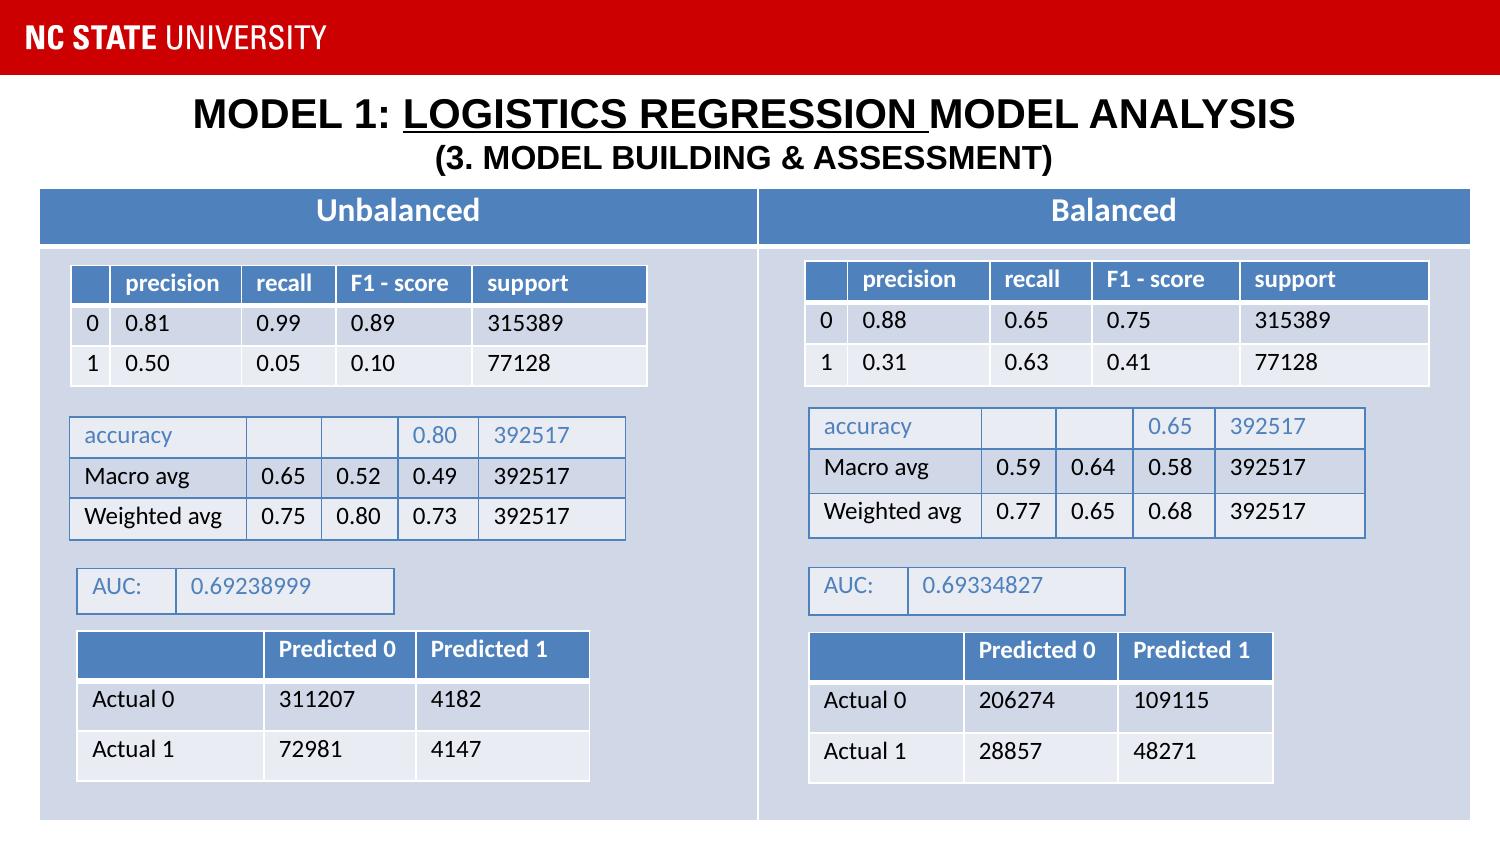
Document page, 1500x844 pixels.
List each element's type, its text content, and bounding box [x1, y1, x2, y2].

table_header AUC: [78, 569, 175, 613]
table_cell 0.99 [242, 308, 335, 345]
table_cell 0.81 [111, 308, 241, 345]
table_cell 0.49 [399, 459, 478, 497]
table_cell Actual 0 [78, 684, 263, 730]
table_cell 0.50 [111, 347, 241, 385]
table_cell 0 [72, 308, 109, 345]
table_cell 0.63 [991, 345, 1091, 385]
table_header 0.69334827 [909, 568, 1124, 614]
table_header support [473, 266, 646, 303]
table_header F1 - score [1093, 262, 1239, 300]
table_header Balanced [759, 189, 1470, 244]
table_header AUC: [810, 568, 907, 614]
table_cell 0.41 [1093, 345, 1239, 385]
table_cell [759, 249, 1470, 820]
table_header [810, 633, 963, 680]
table_header Predicted 1 [417, 632, 589, 678]
table_header 0.65 [1134, 409, 1214, 448]
table_cell 1 [72, 347, 109, 385]
table_header 392517 [479, 418, 625, 457]
table_cell 4147 [417, 732, 589, 780]
table_cell 72981 [265, 732, 415, 780]
table_cell [40, 249, 757, 820]
table_header precision [111, 266, 241, 303]
table_header [78, 632, 263, 678]
table_cell 0.59 [982, 450, 1055, 493]
table_cell 0.65 [991, 305, 1091, 343]
table_header 0.80 [399, 418, 478, 457]
table_cell 77128 [473, 347, 646, 385]
table_cell Weighted avg [70, 499, 246, 539]
table_cell 4182 [417, 684, 589, 730]
table_cell 0.65 [247, 459, 321, 497]
table_cell 0.10 [337, 347, 471, 385]
table_cell 0.65 [1057, 494, 1132, 537]
table_header Predicted 0 [265, 632, 415, 678]
table_cell 315389 [473, 308, 646, 345]
table_cell 392517 [479, 459, 625, 497]
table_header Unbalanced [40, 189, 757, 244]
table_header [72, 266, 109, 303]
table_cell 0.75 [247, 499, 321, 539]
table_header precision [848, 262, 989, 300]
table_cell 392517 [1216, 450, 1364, 493]
table_cell 0.88 [848, 305, 989, 343]
table_cell 206274 [965, 685, 1117, 732]
table_cell 109115 [1119, 685, 1272, 732]
table_header [1057, 409, 1132, 448]
table_cell Actual 1 [810, 734, 963, 782]
table_cell Actual 1 [78, 732, 263, 780]
table_cell 0 [806, 305, 847, 343]
table_cell 77128 [1241, 345, 1428, 385]
table_cell Actual 0 [810, 685, 963, 732]
table_cell 28857 [965, 734, 1117, 782]
table_header 392517 [1216, 409, 1364, 448]
table_cell 0.68 [1134, 494, 1214, 537]
table_header 0.69238999 [177, 569, 393, 613]
table_cell 0.05 [242, 347, 335, 385]
table_cell 315389 [1241, 305, 1428, 343]
text_box Model 1: LOGISTICS Regression Model Analysis (3. Model Building & Assessment) [69, 65, 1420, 198]
table_header accuracy [810, 409, 981, 448]
table_cell 0.89 [337, 308, 471, 345]
table_header [322, 418, 397, 457]
table_cell 0.73 [399, 499, 478, 539]
table_header recall [242, 266, 335, 303]
table_cell 1 [806, 345, 847, 385]
table_header Predicted 0 [965, 633, 1117, 680]
table_header Predicted 1 [1119, 633, 1272, 680]
table_header F1 - score [337, 266, 471, 303]
table_cell Weighted avg [810, 494, 981, 537]
table_cell 0.77 [982, 494, 1055, 537]
table_cell 48271 [1119, 734, 1272, 782]
table_header support [1241, 262, 1428, 300]
table_cell 0.80 [322, 499, 397, 539]
table_header [982, 409, 1055, 448]
table_cell 0.52 [322, 459, 397, 497]
table_header [247, 418, 321, 457]
table_header recall [991, 262, 1091, 300]
table_cell 0.75 [1093, 305, 1239, 343]
table_cell 392517 [1216, 494, 1364, 537]
table_cell 0.58 [1134, 450, 1214, 493]
table_cell 392517 [479, 499, 625, 539]
picture [0, 0, 1500, 75]
table_header [806, 262, 847, 300]
table_cell 0.31 [848, 345, 989, 385]
table_cell 0.64 [1057, 450, 1132, 493]
table_cell Macro avg [70, 459, 246, 497]
table_cell 311207 [265, 684, 415, 730]
table_header accuracy [70, 418, 246, 457]
table_cell Macro avg [810, 450, 981, 493]
